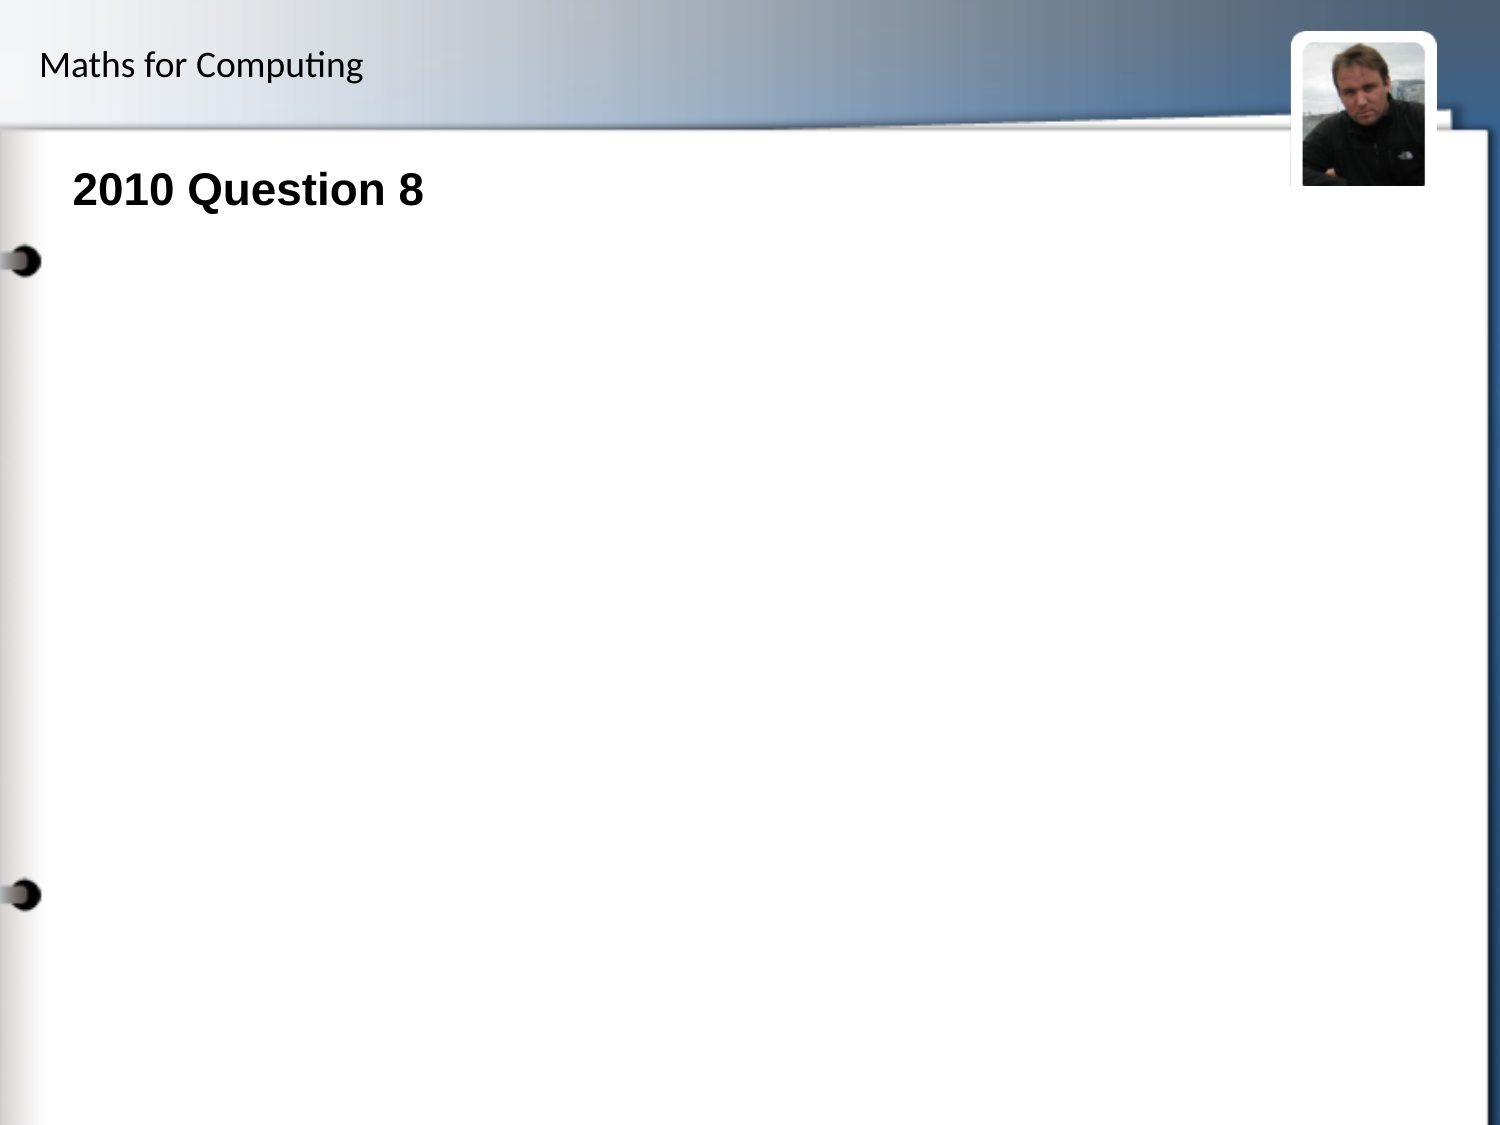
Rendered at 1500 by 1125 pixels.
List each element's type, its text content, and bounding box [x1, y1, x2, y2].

title 2010 Question 8 [57, 152, 1276, 217]
picture [0, 0, 1500, 1125]
